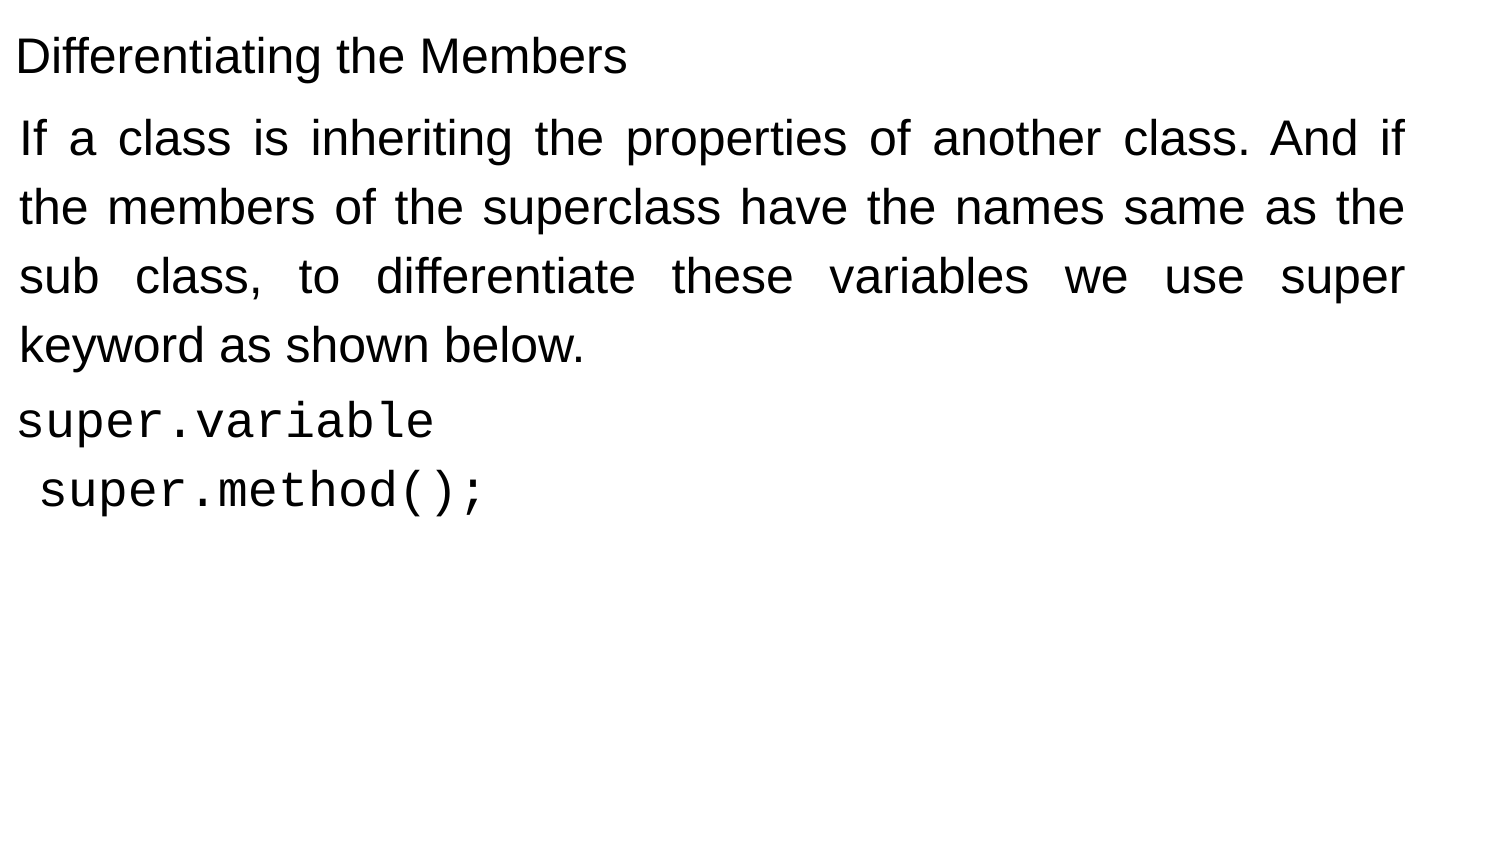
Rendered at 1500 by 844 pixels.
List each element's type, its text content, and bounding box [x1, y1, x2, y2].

text_box Differentiating the Members If a class is inheriting the properties of another class. And if the members of the superclass have the names same as the sub class, to differentiate these variables we use super keyword as shown below. super.variable super.method(); [0, 0, 1426, 531]
